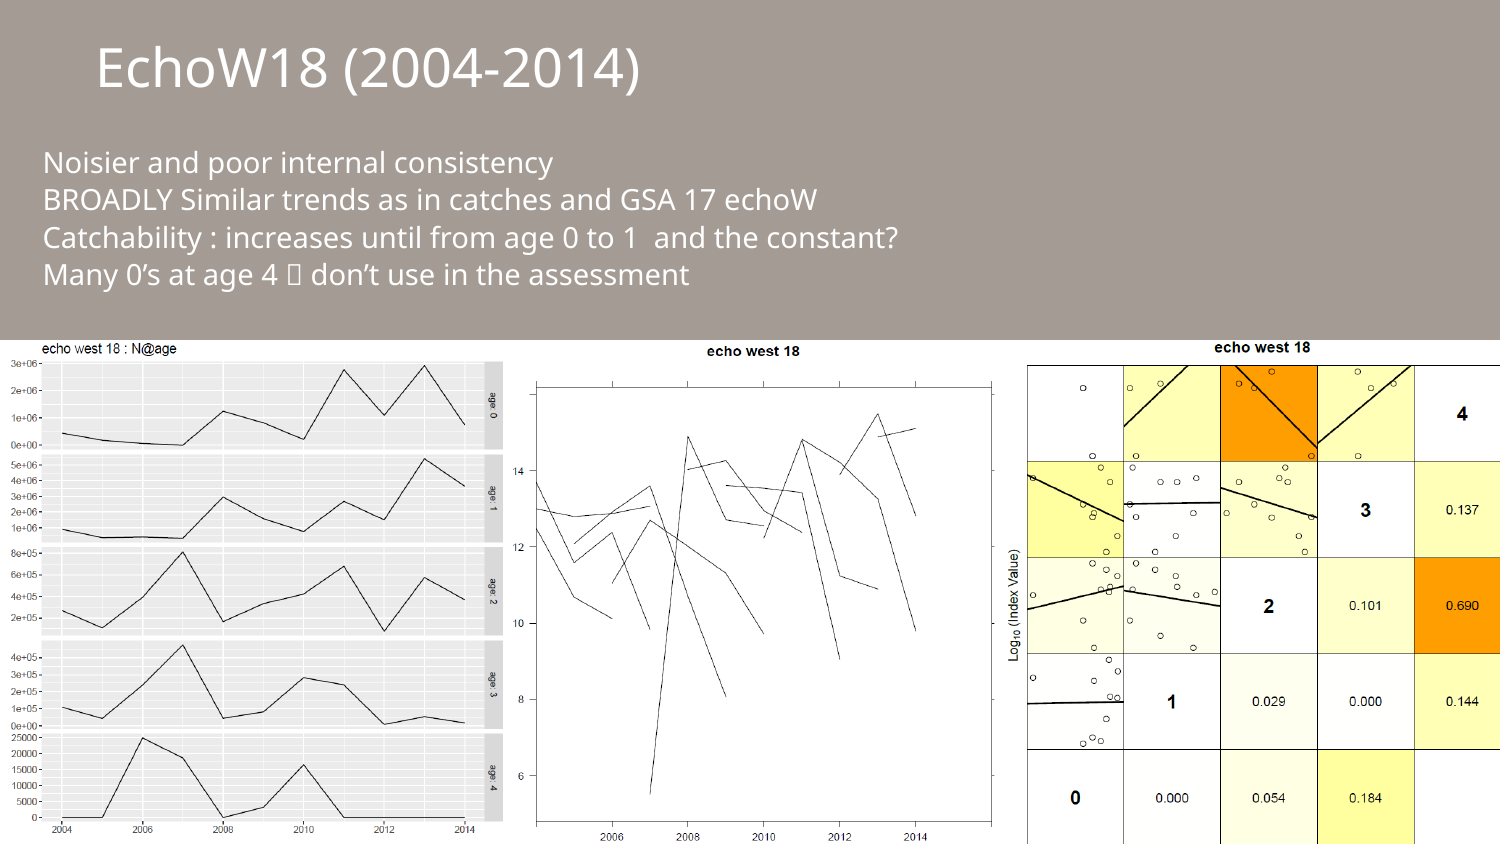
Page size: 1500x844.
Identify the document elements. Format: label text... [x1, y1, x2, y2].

title EchoW18 (2004-2014) [92, 28, 1459, 123]
text_box Noisier and poor internal consistency BROADLY Similar trends as in catches and GSA 17 echoW Catchability : increases until from age 0 to 1 and the constant? Many 0’s at age 4  don’t use in the assessment [27, 134, 1459, 299]
picture [0, 0, 1500, 844]
